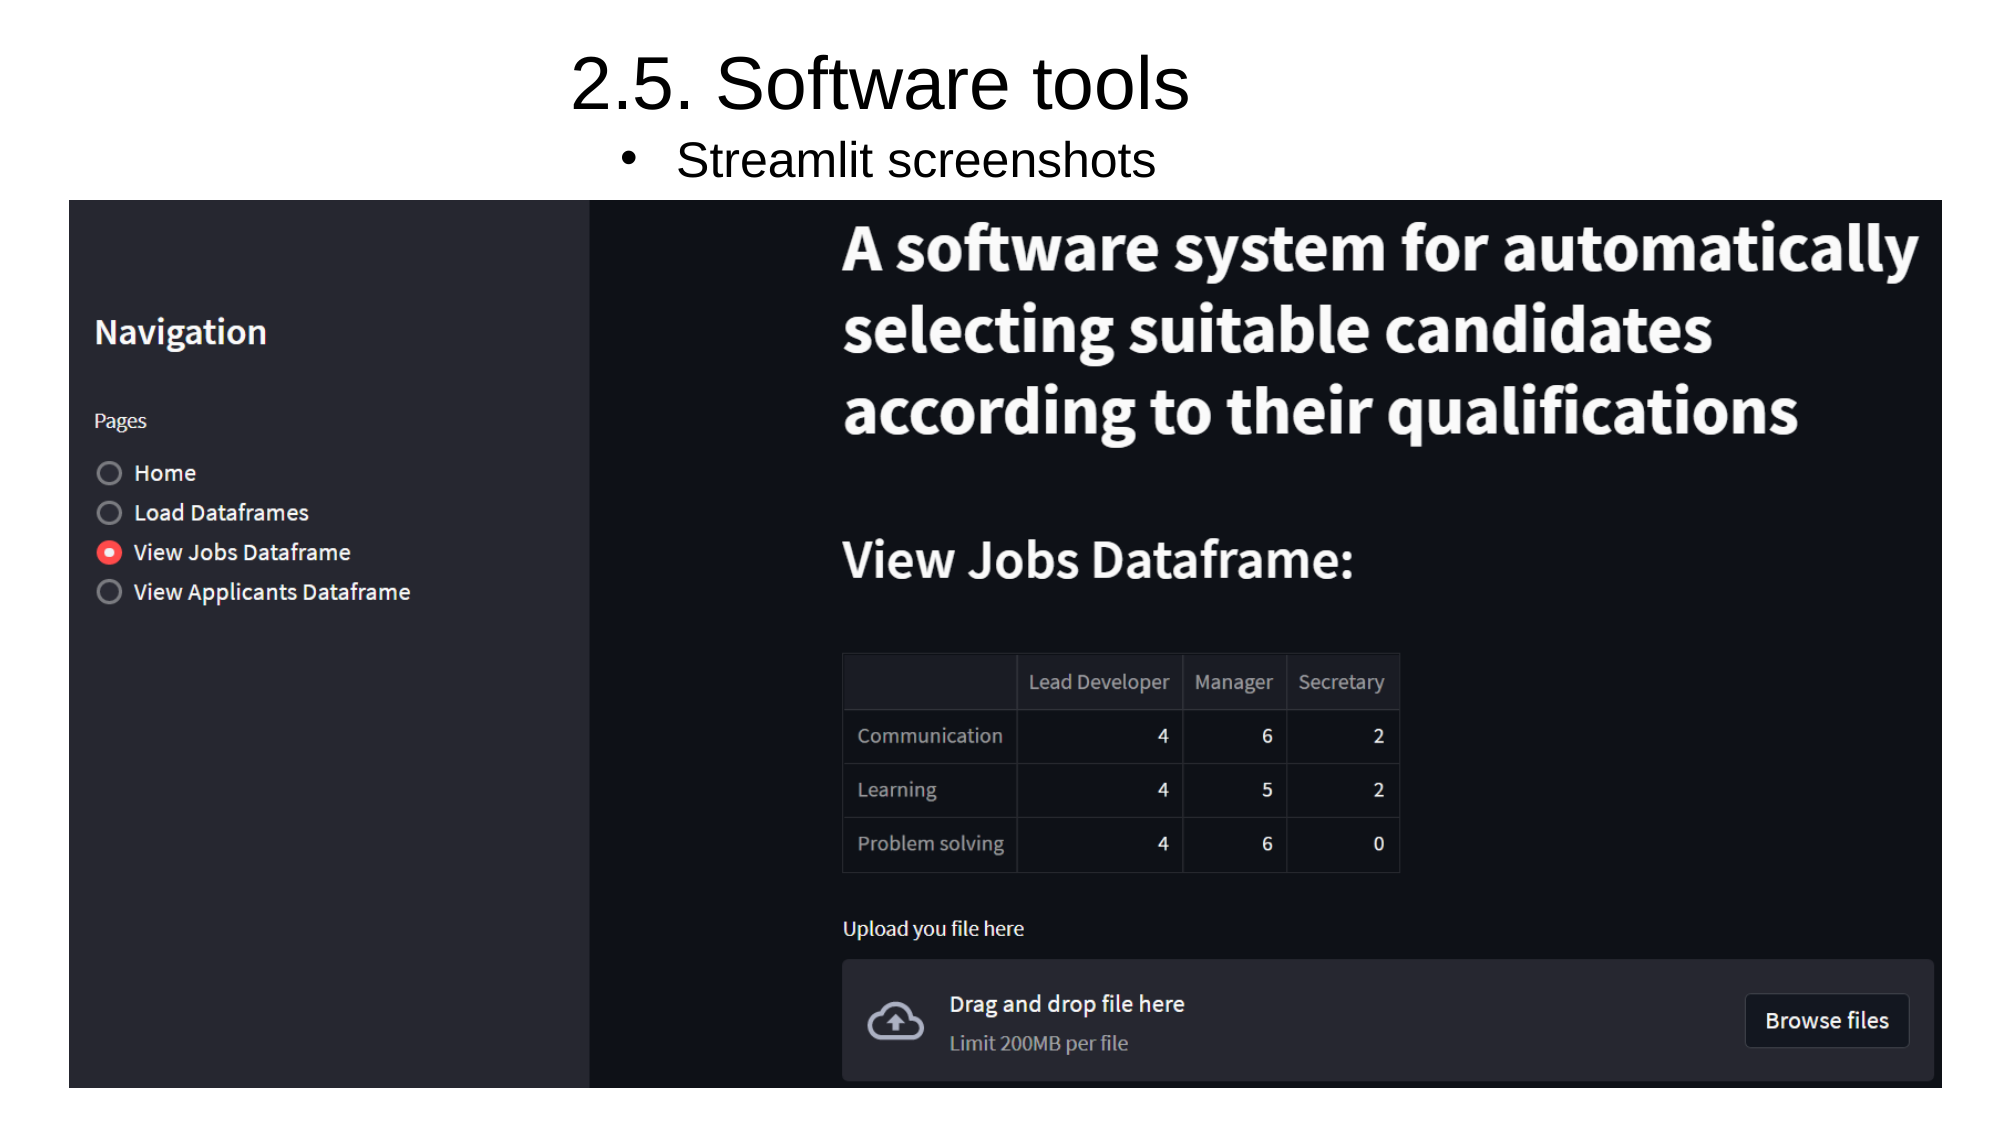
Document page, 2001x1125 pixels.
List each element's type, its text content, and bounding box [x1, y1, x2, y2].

text_box 2.5. Software tools [555, 27, 1681, 119]
text_box Streamlit screenshots [0, 119, 1790, 195]
picture [68, 200, 1942, 1088]
